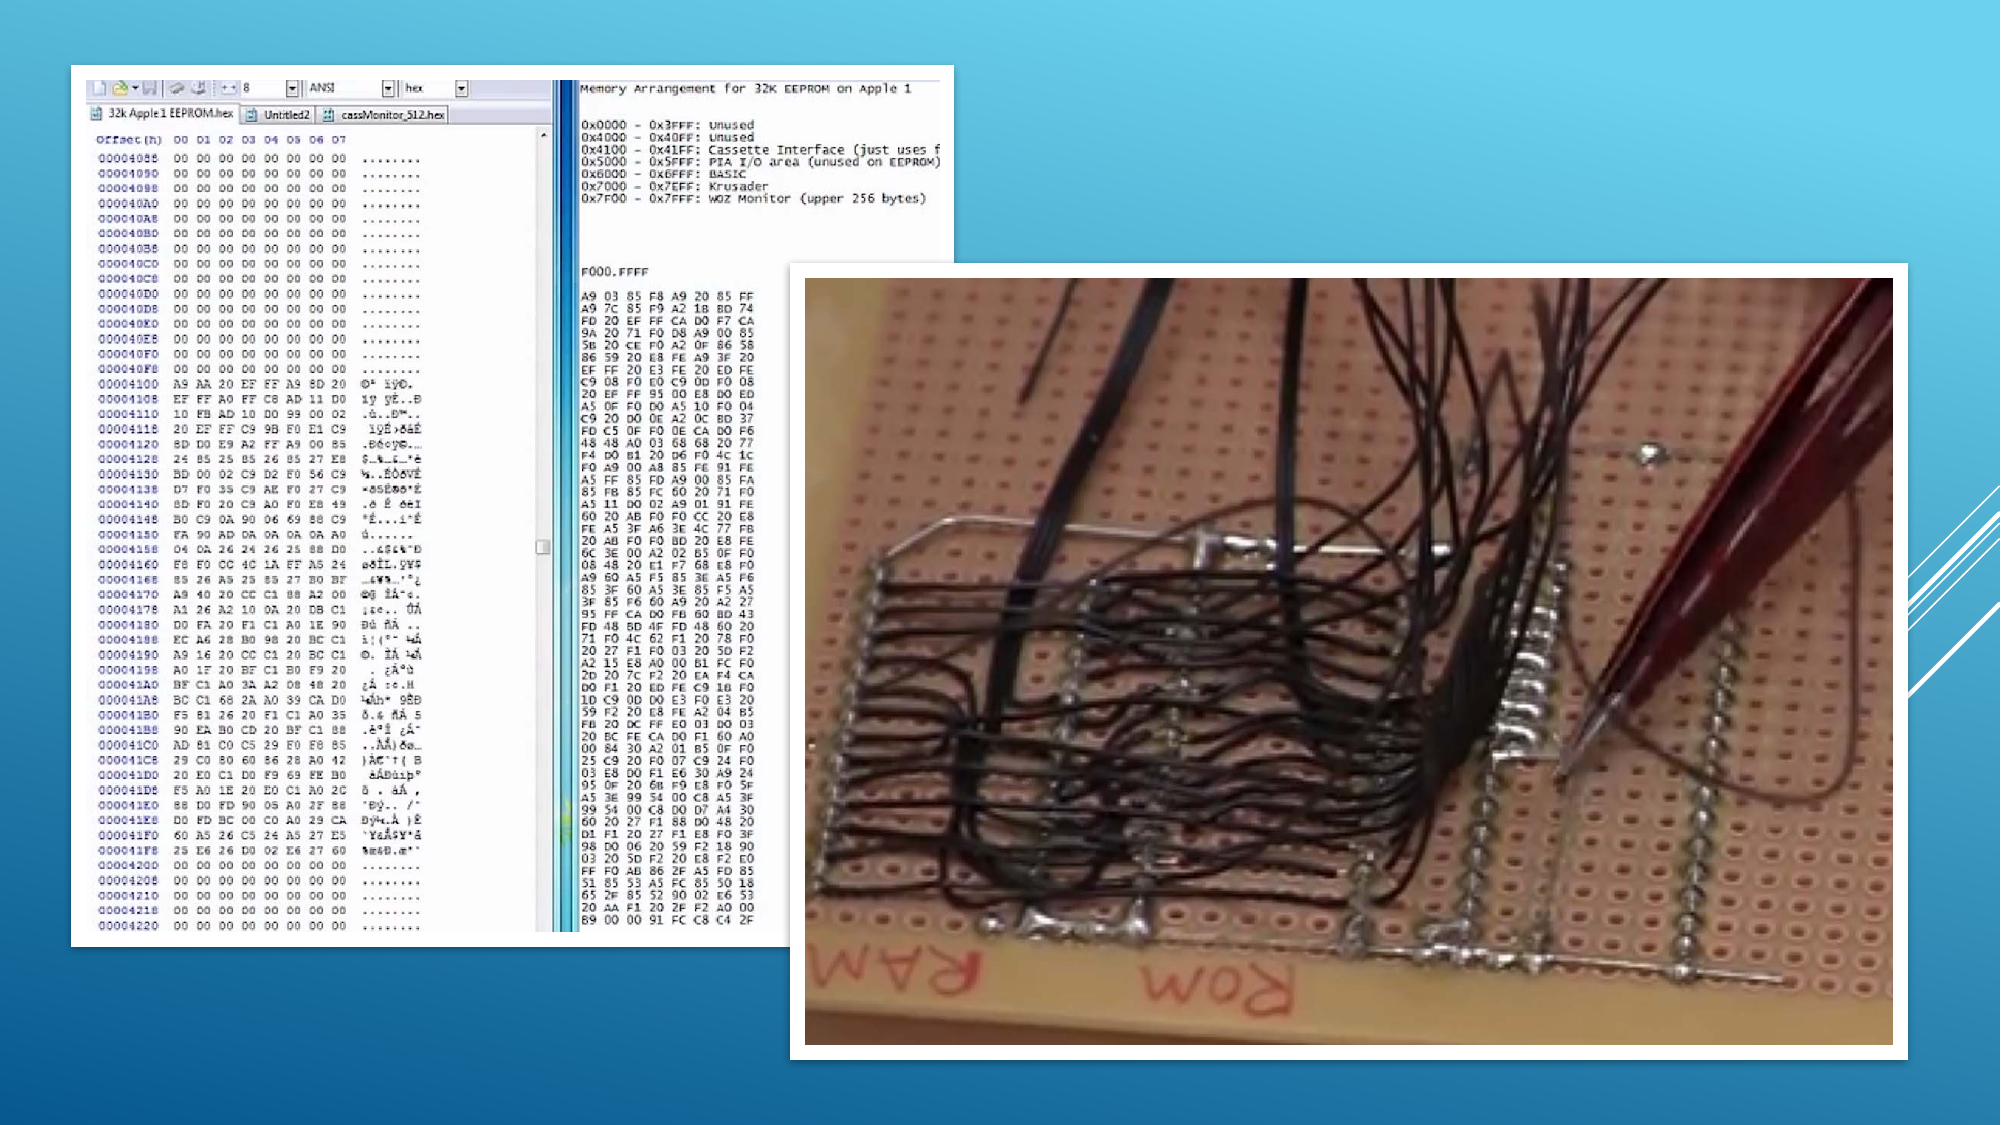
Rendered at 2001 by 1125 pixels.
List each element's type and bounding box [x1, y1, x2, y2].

picture [85, 79, 1894, 1046]
